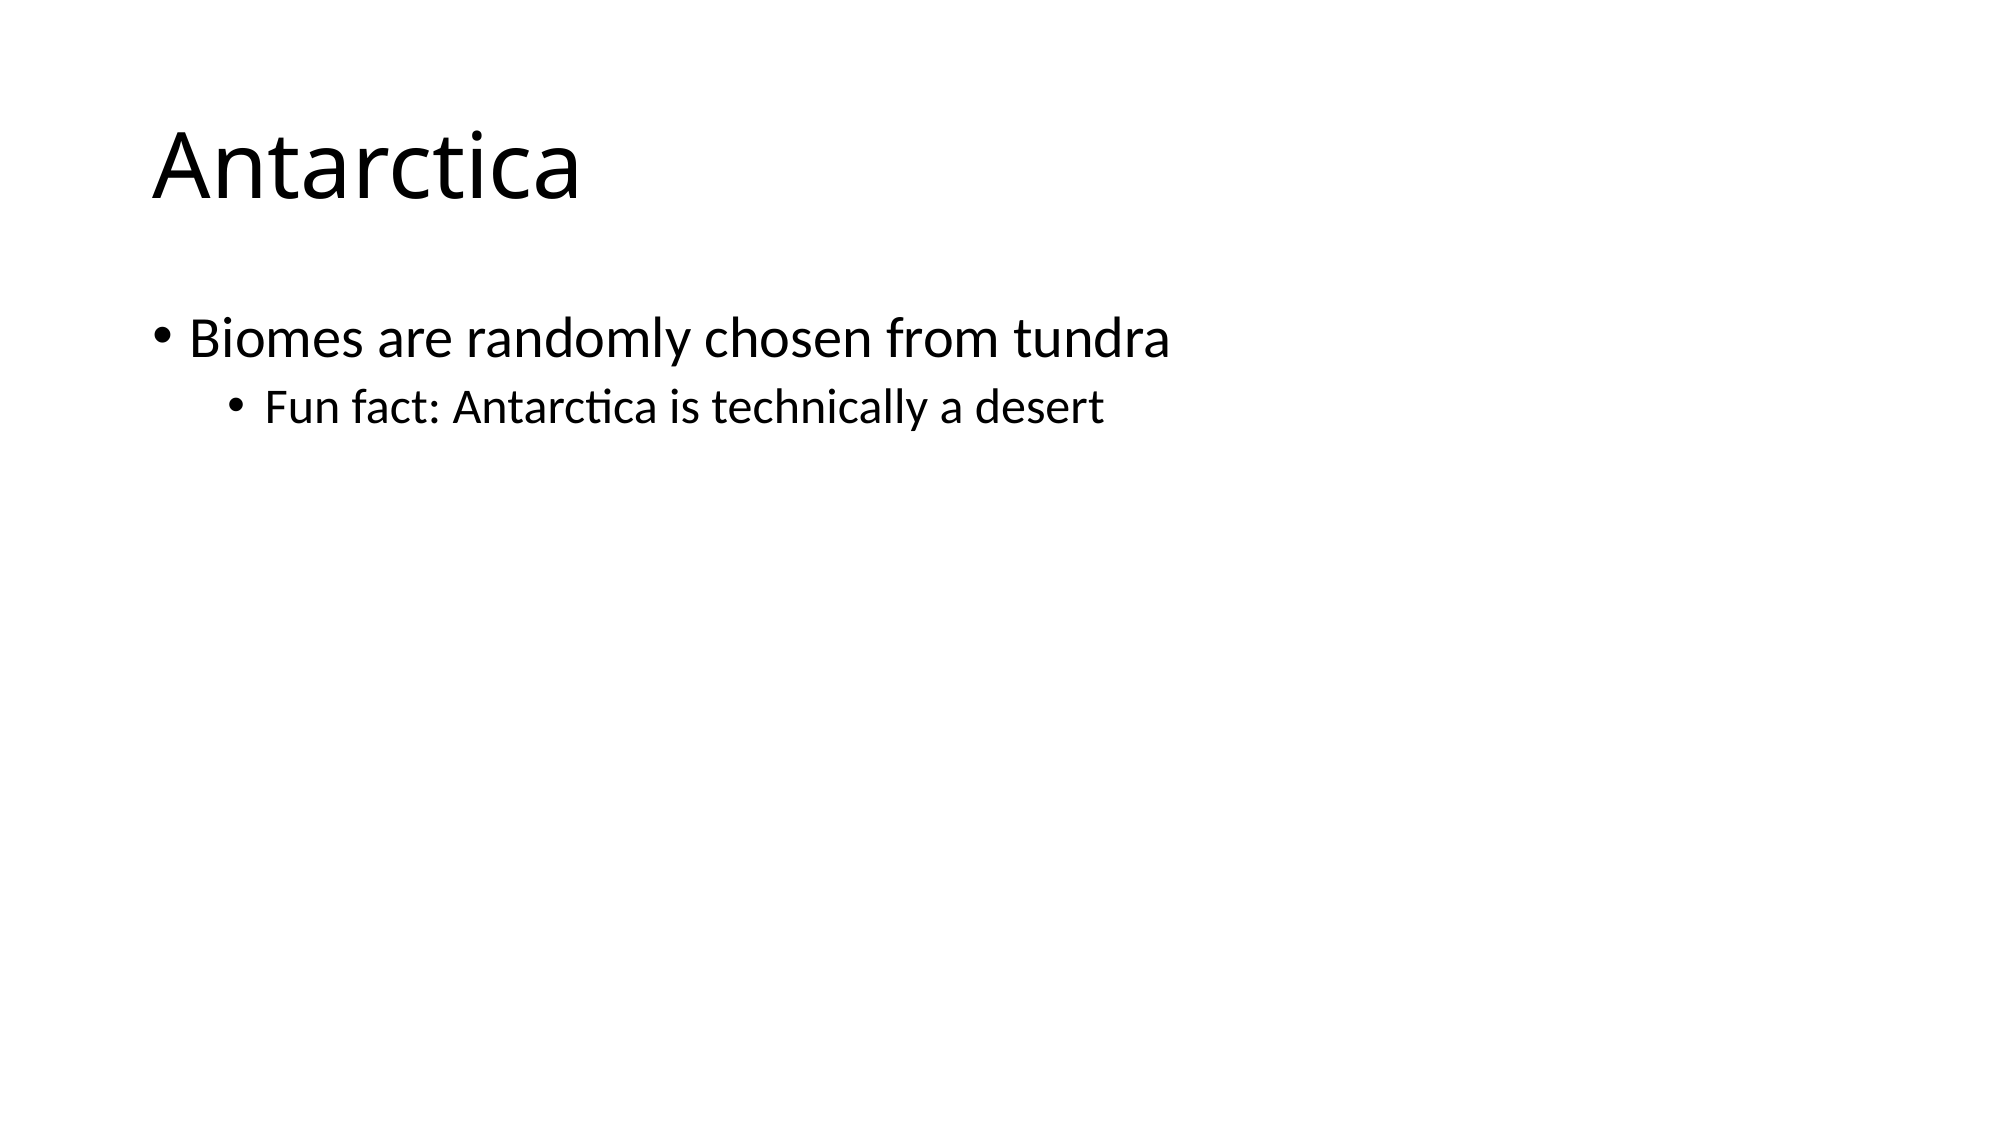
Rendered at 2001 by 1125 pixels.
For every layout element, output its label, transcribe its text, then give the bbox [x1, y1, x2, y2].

title Antarctica [137, 59, 1863, 278]
list Biomes are randomly chosen from tundra Fun fact: Antarctica is technically a desert [137, 299, 1863, 1014]
